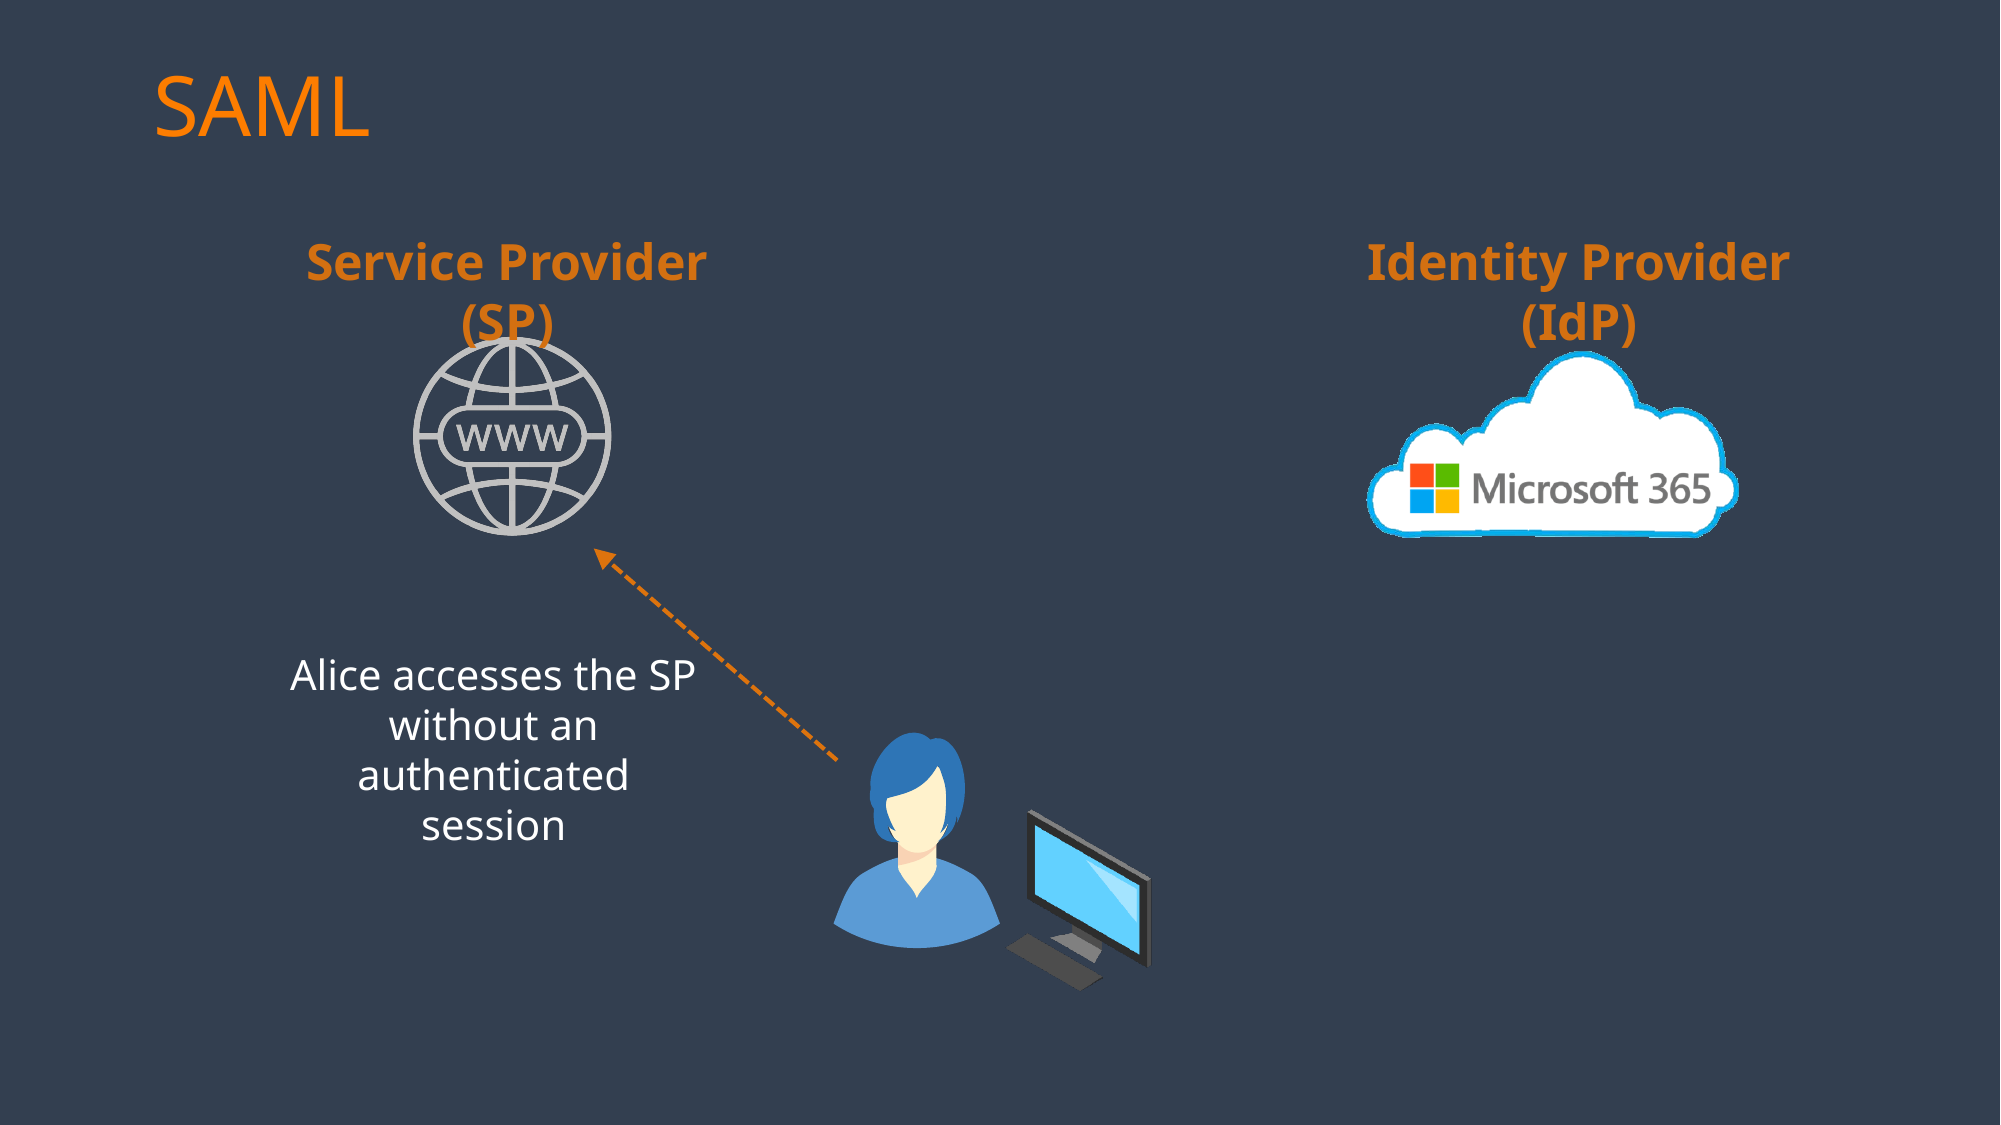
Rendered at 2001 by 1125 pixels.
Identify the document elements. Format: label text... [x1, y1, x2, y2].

text_box SAML [138, 45, 1186, 161]
text_box [0, 0, 2000, 160]
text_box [593, 548, 838, 761]
text_box Alice accesses the SP without an authenticated session [271, 641, 716, 856]
picture [1000, 804, 1156, 996]
text_box Service Provider (SP) [266, 222, 749, 358]
picture [405, 319, 623, 552]
picture [1355, 340, 1748, 549]
text_box Identity Provider (IdP) [1314, 222, 1846, 358]
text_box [833, 732, 1000, 949]
